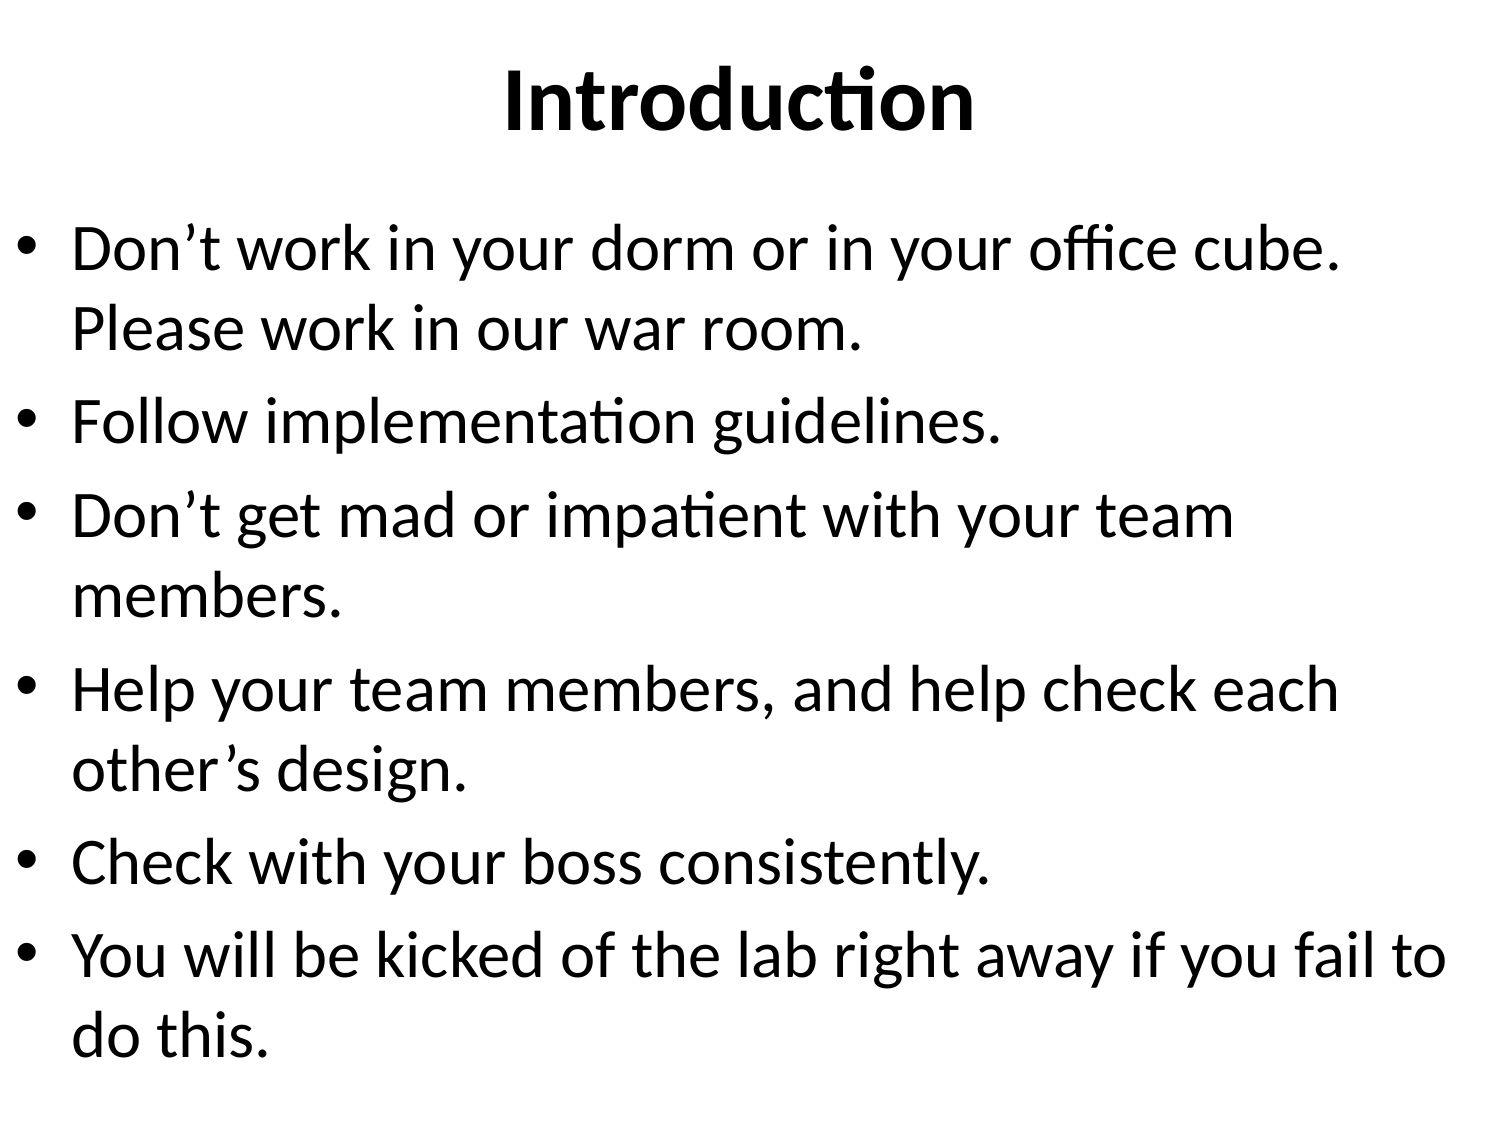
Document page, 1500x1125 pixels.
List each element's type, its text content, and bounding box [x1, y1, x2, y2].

title Introduction [64, 0, 1415, 188]
list Don’t work in your dorm or in your office cube. Please work in our war room. Follow implementation guidelines. Don’t get mad or impatient with your team members. Help your team members, and help check each other’s design. Check with your boss consistently. You will be kicked of the lab right away if you fail to do this. [0, 196, 1500, 1125]
